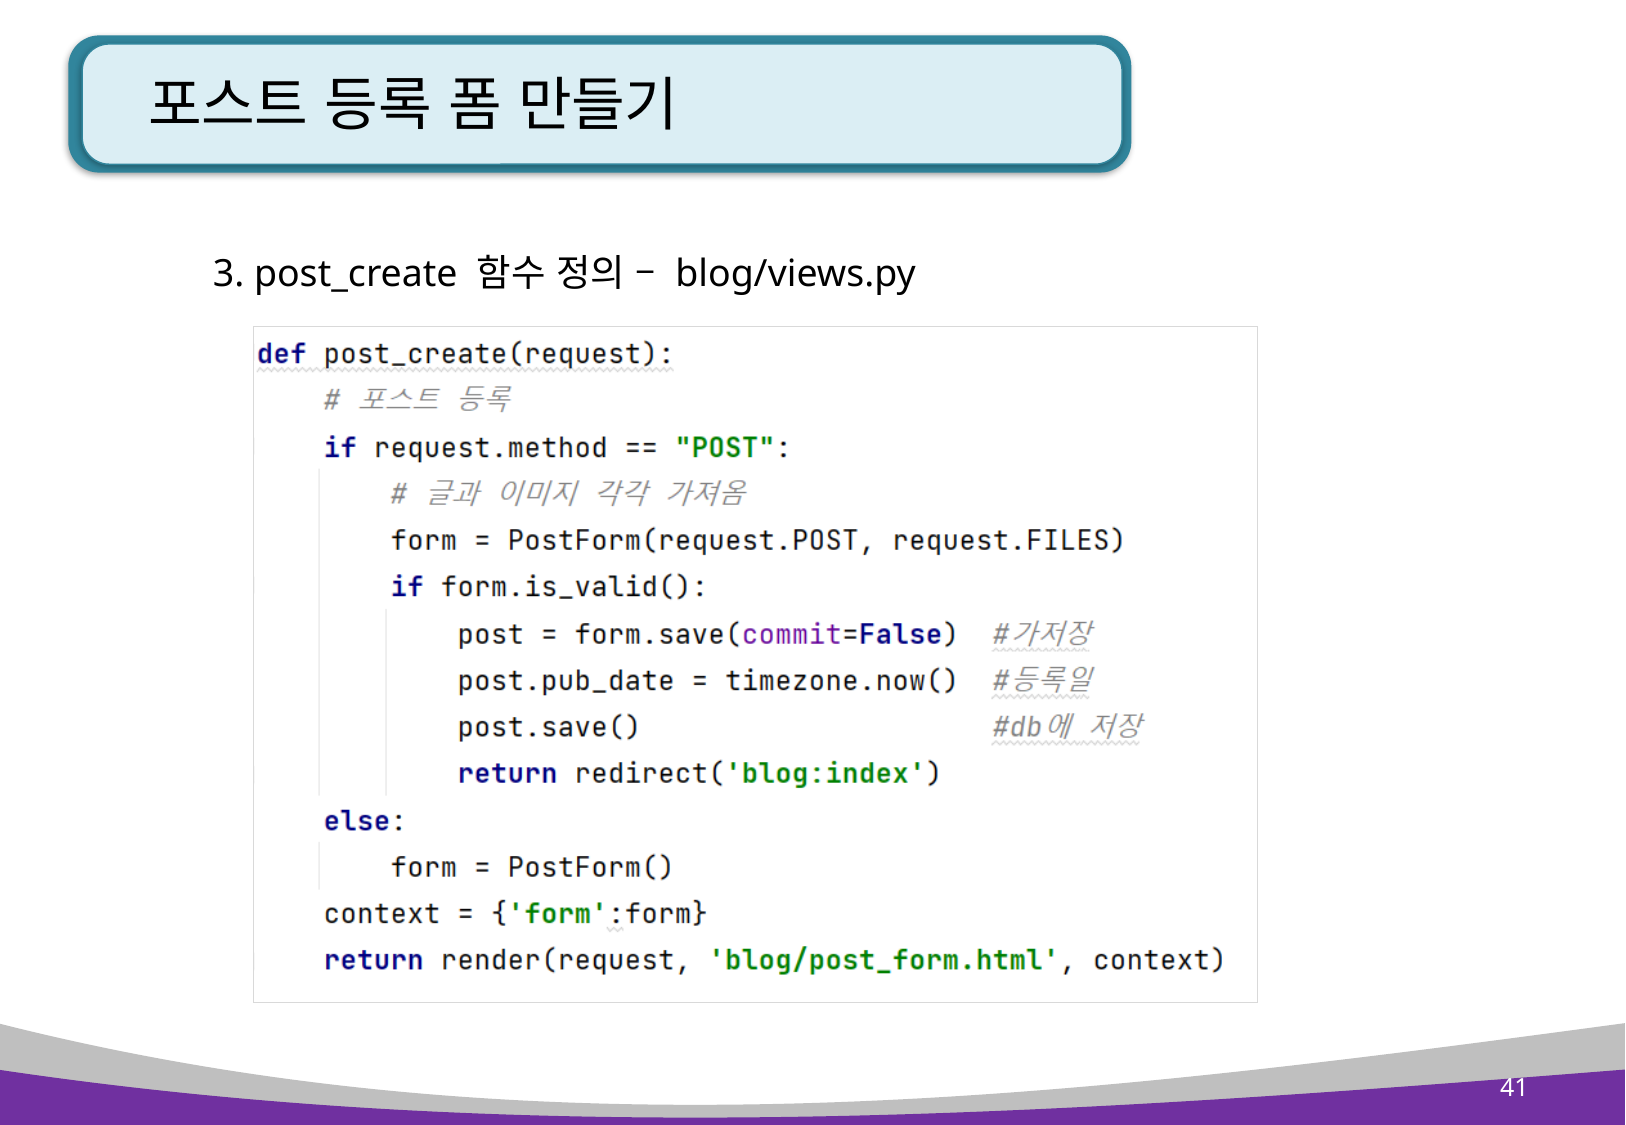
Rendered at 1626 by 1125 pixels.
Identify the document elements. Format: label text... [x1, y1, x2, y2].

picture [252, 326, 1258, 1003]
slide_number 41 [1452, 1058, 1544, 1119]
text_box 3. post_create 함수 정의 – blog/views.py [198, 219, 1191, 302]
title 포스트 등록 폼 만들기 [103, 32, 1121, 173]
